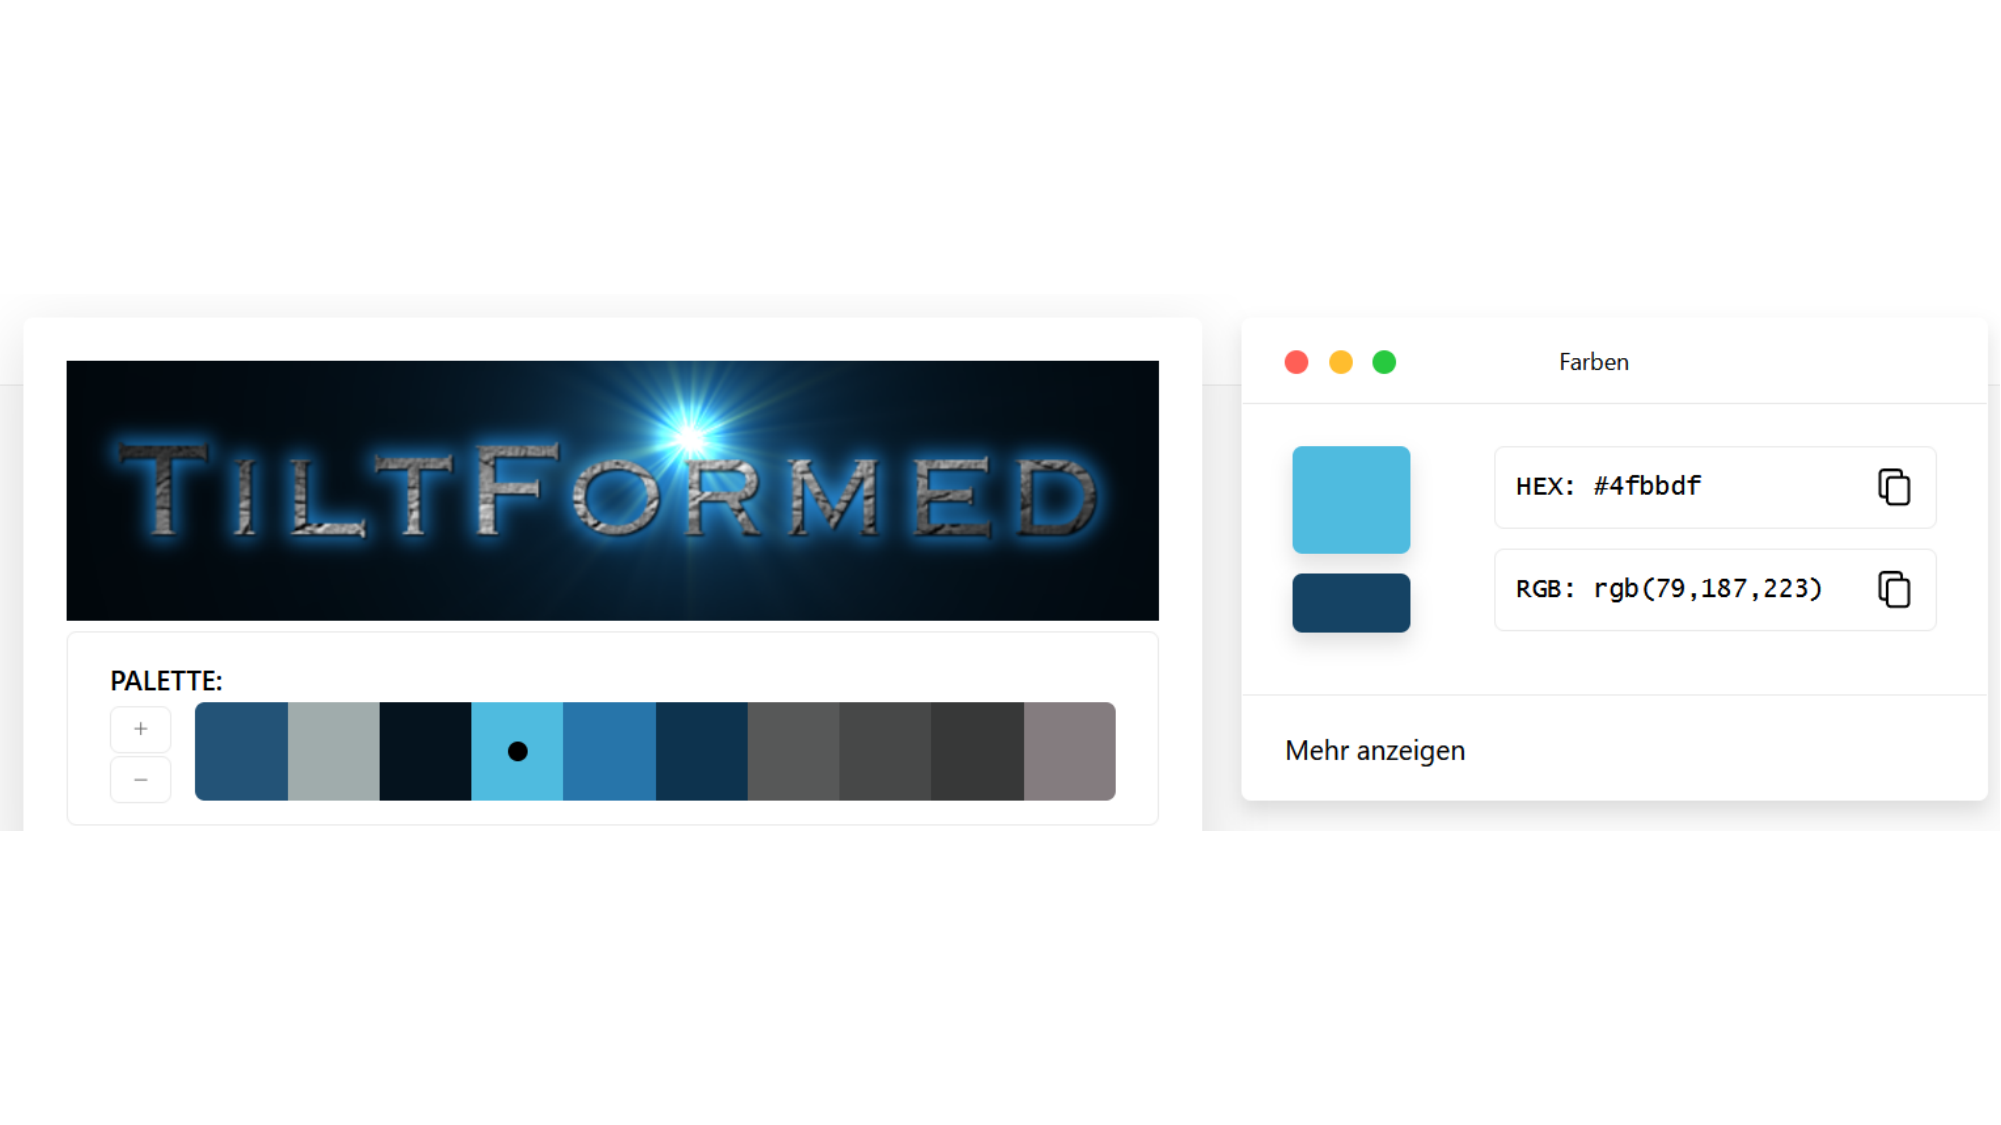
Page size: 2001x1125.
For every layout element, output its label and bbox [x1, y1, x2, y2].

picture [0, 294, 2000, 831]
